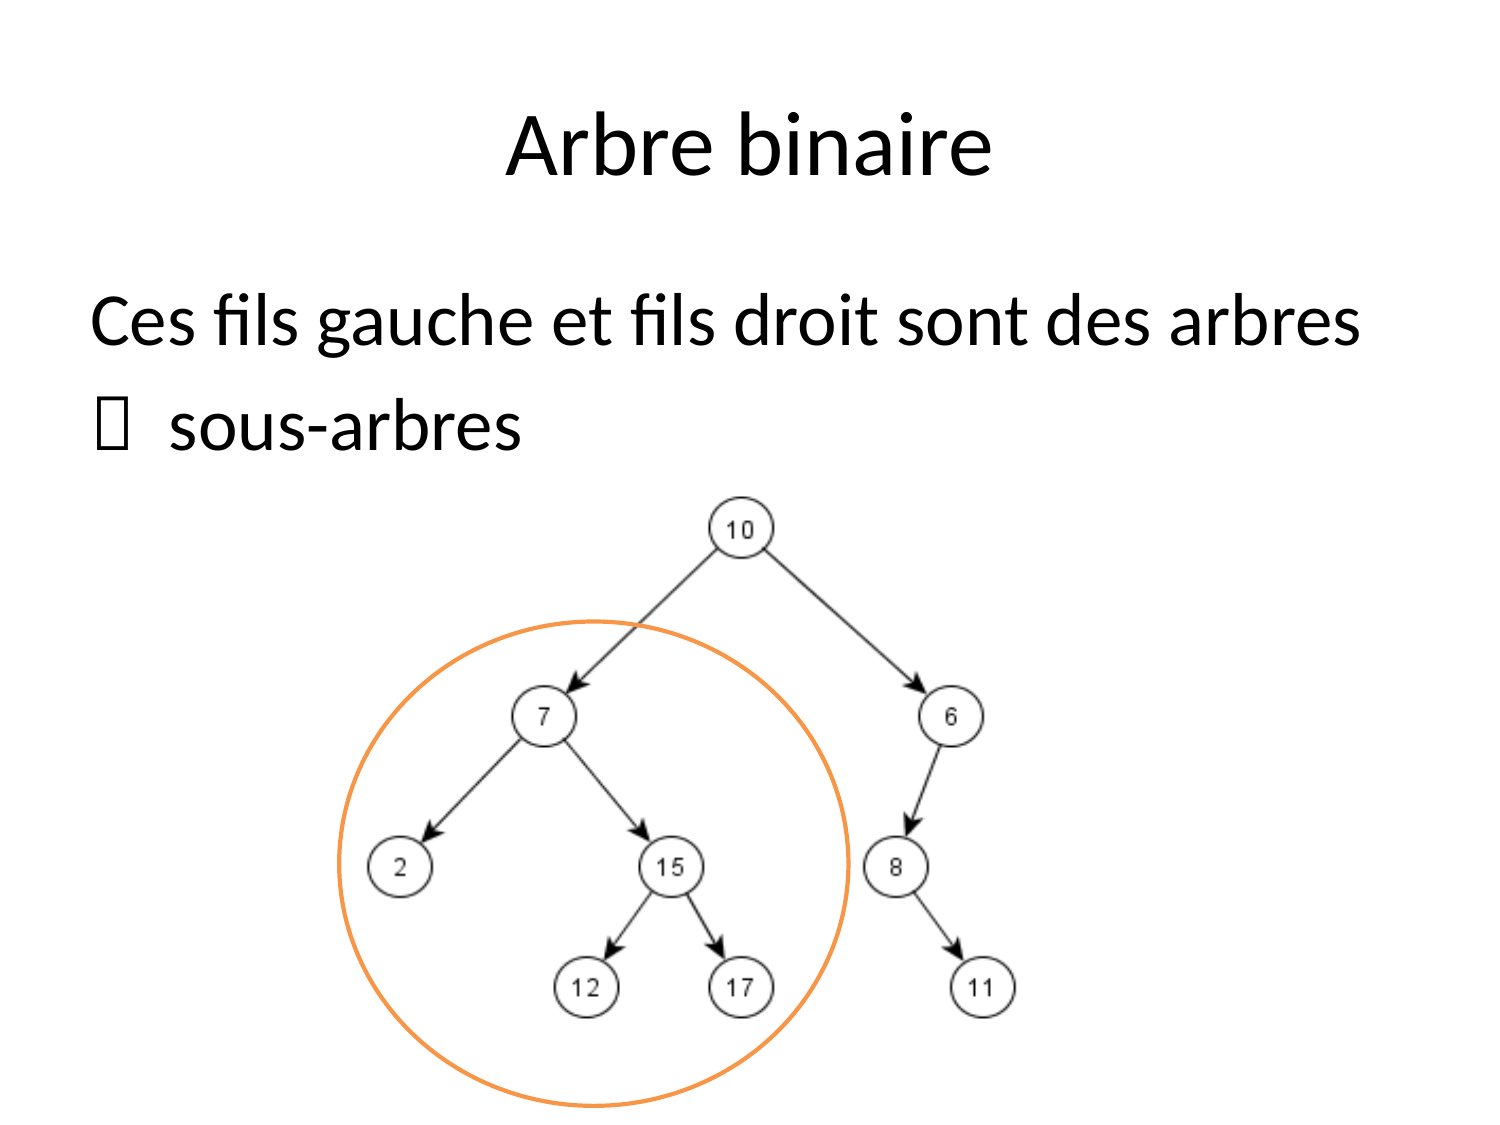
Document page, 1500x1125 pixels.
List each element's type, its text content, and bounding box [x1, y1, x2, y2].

title Arbre binaire [75, 45, 1425, 233]
list Ces fils gauche et fils droit sont des arbres  sous-arbres [75, 262, 1425, 1005]
picture [336, 467, 1046, 1048]
text_box [434, 1055, 754, 1108]
